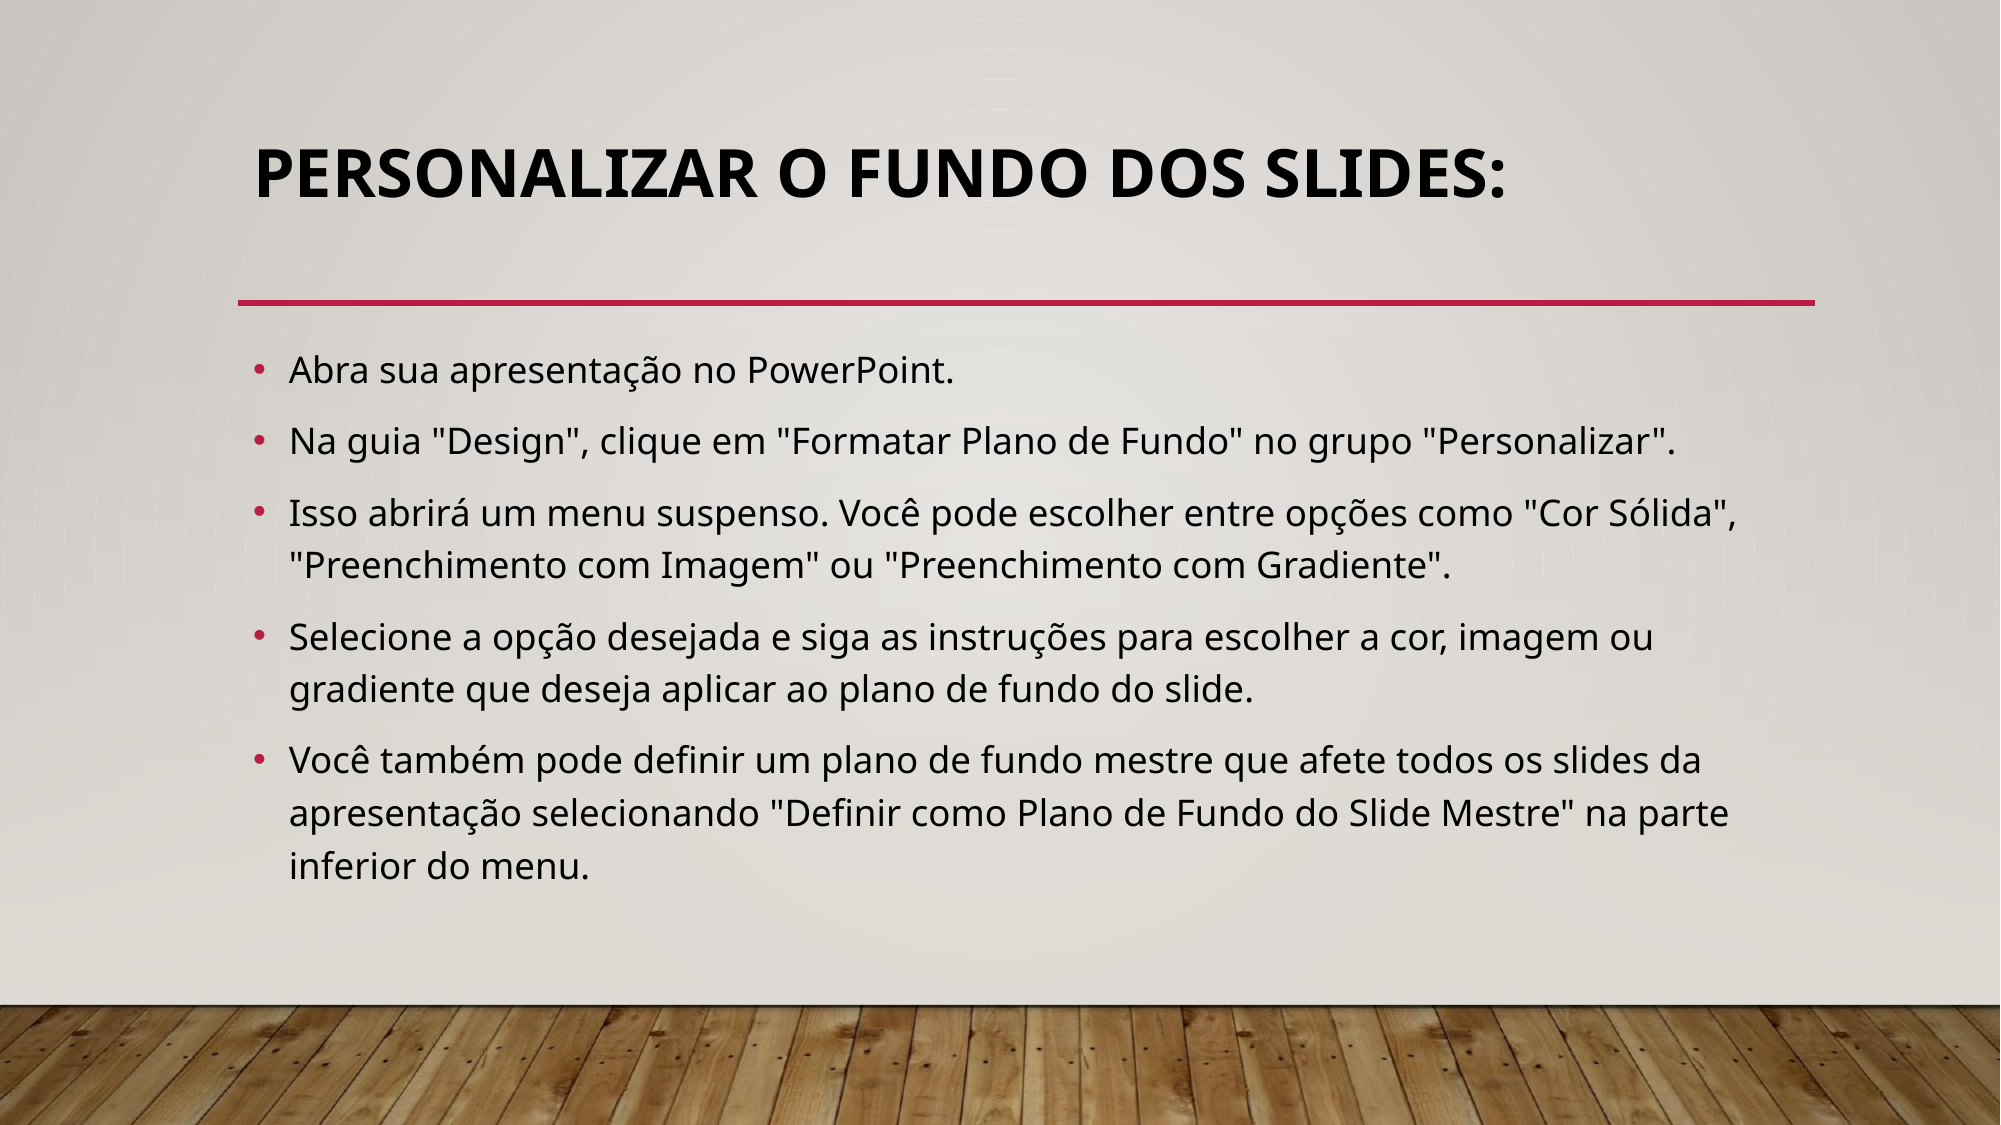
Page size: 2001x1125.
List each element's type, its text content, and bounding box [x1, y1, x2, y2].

list Abra sua apresentação no PowerPoint. Na guia "Design", clique em "Formatar Plano de Fundo" no grupo "Personalizar". Isso abrirá um menu suspenso. Você pode escolher entre opções como "Cor Sólida", "Preenchimento com Imagem" ou "Preenchimento com Gradiente". Selecione a opção desejada e siga as instruções para escolher a cor, imagem ou gradiente que deseja aplicar ao plano de fundo do slide. Você também pode definir um plano de fundo mestre que afete todos os slides da apresentação selecionando "Definir como Plano de Fundo do Slide Mestre" na parte inferior do menu. [238, 330, 1814, 897]
title PERSONALIZAR O FUNDO DOS SLIDES: [238, 131, 1814, 305]
picture [0, 1005, 2000, 1125]
